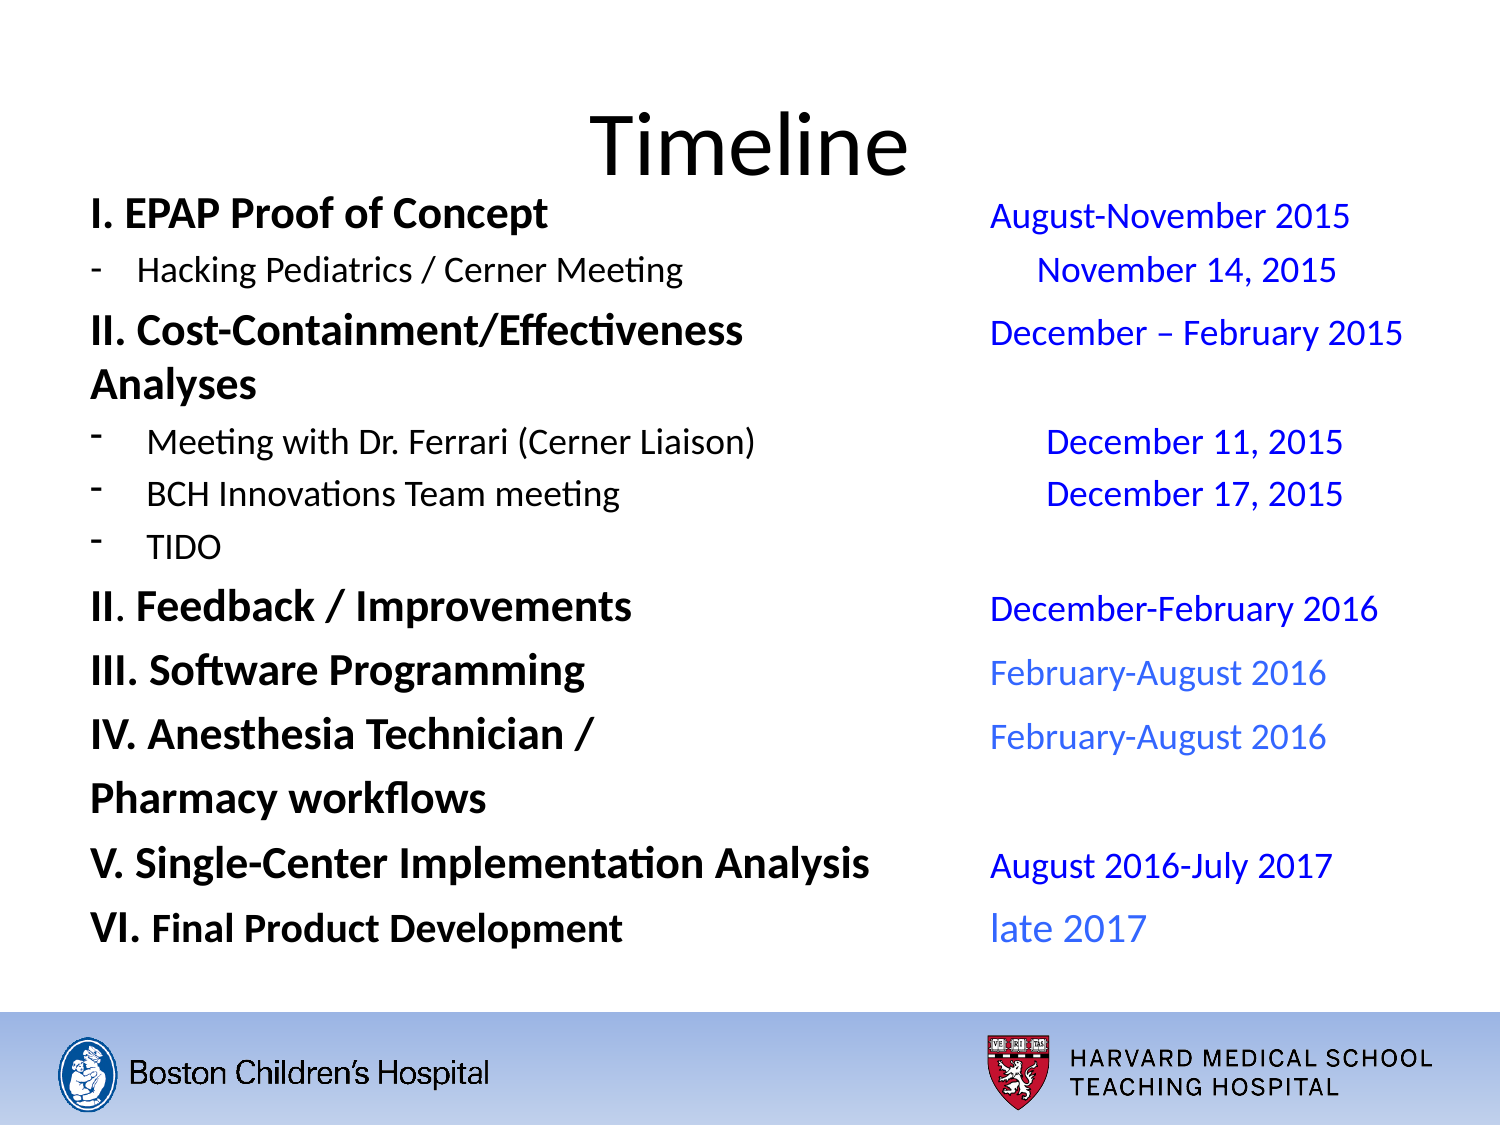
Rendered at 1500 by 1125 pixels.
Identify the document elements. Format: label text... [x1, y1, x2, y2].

picture [987, 1035, 1432, 1111]
list I. EPAP Proof of Concept August-November 2015 Hacking Pediatrics / Cerner Meeting November 14, 2015 II. Cost-Containment/Effectiveness December – February 2015 Analyses Meeting with Dr. Ferrari (Cerner Liaison) December 11, 2015 BCH Innovations Team meeting December 17, 2015 TIDO II. Feedback / Improvements December-February 2016 III. Software Programming February-August 2016 IV. Anesthesia Technician / February-August 2016 Pharmacy workflows V. Single-Center Implementation Analysis August 2016-July 2017 VI. Final Product Development late 2017 [75, 174, 1425, 918]
title Timeline [75, 45, 1425, 174]
picture [57, 1037, 488, 1113]
